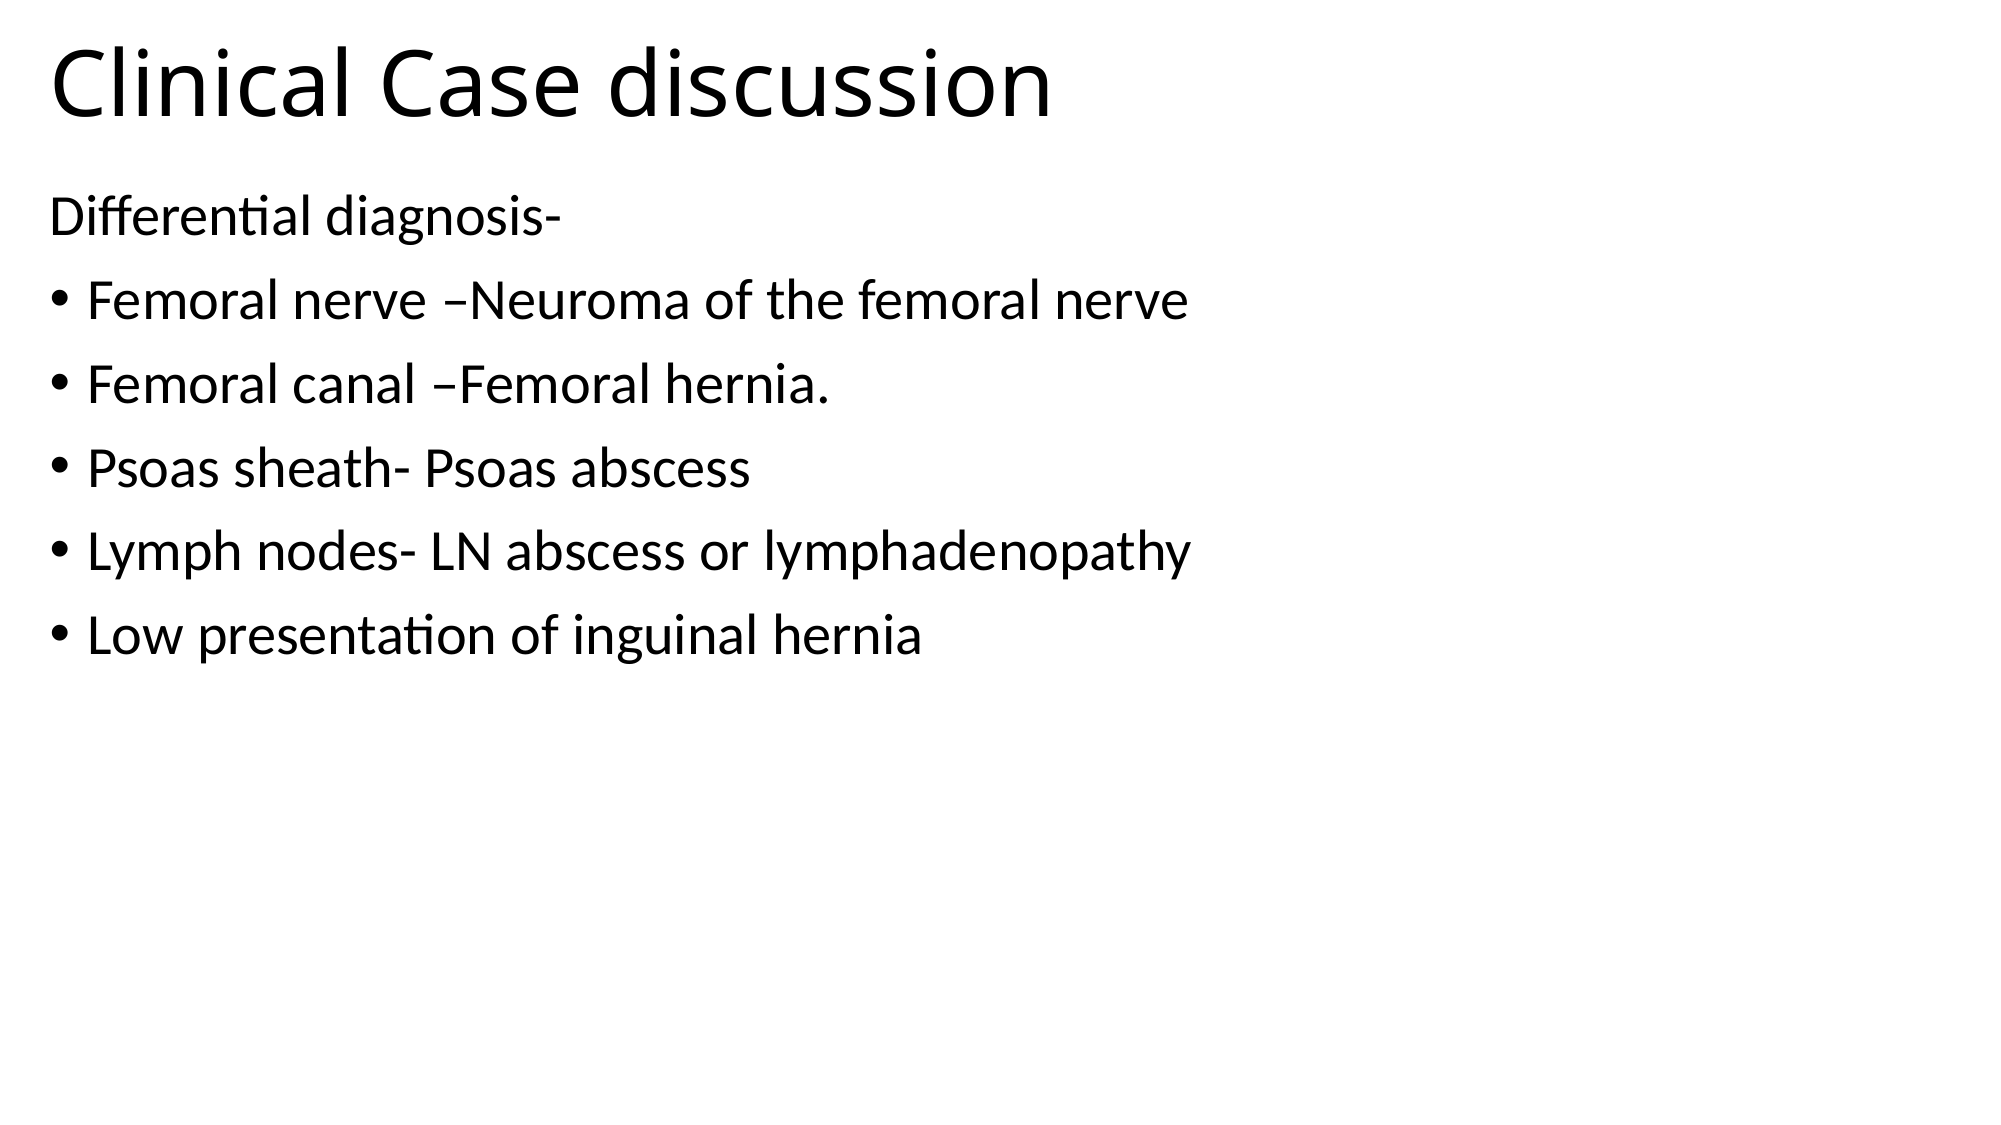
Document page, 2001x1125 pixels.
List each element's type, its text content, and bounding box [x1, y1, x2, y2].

list Differential diagnosis- Femoral nerve –Neuroma of the femoral nerve Femoral canal –Femoral hernia. Psoas sheath- Psoas abscess Lymph nodes- LN abscess or lymphadenopathy Low presentation of inguinal hernia [34, 177, 1972, 1093]
title Clinical Case discussion [34, 25, 1972, 148]
